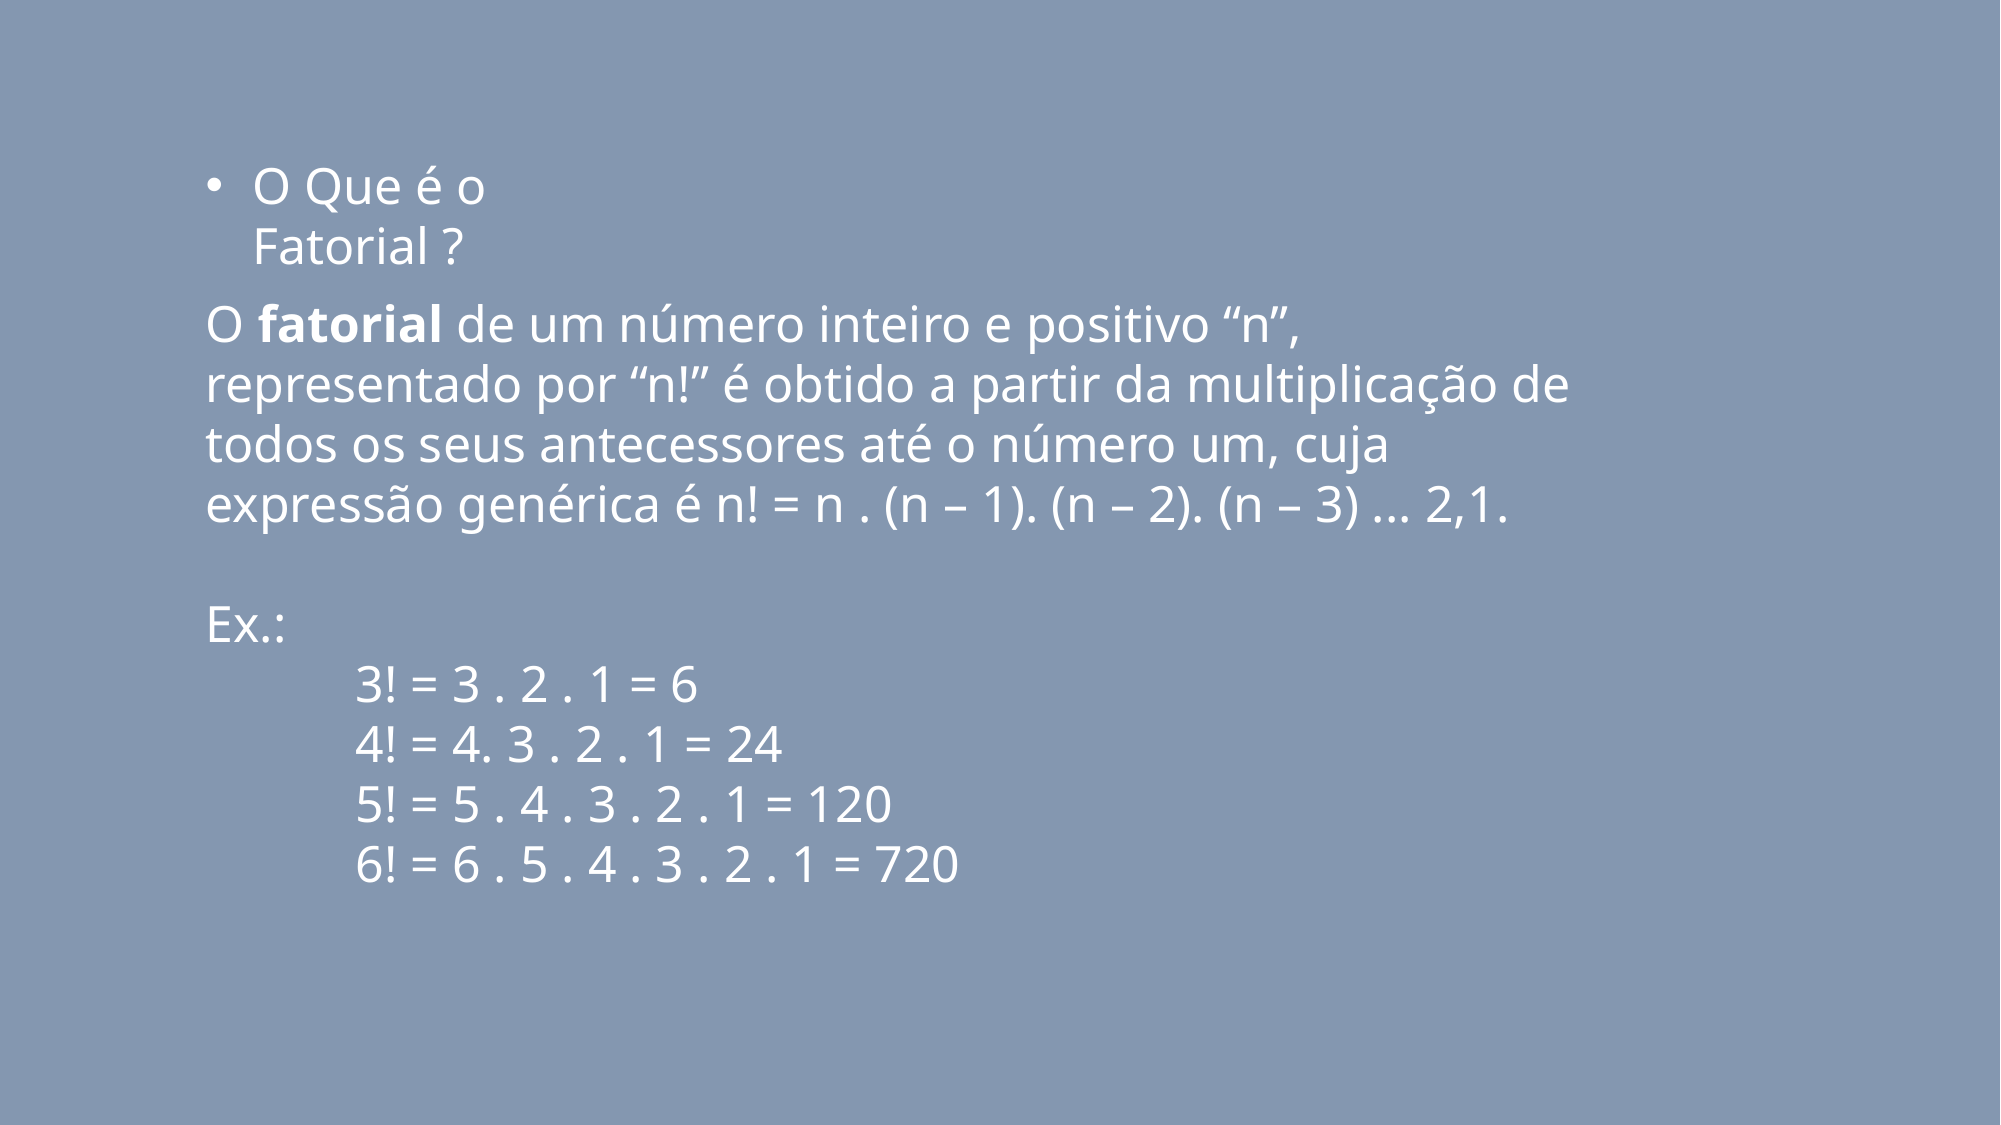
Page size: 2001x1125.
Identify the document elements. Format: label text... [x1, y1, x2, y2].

text_box O Que é o Fatorial ? [190, 147, 708, 282]
text_box O fatorial de um número inteiro e positivo “n”, representado por “n!” é obtido a partir da multiplicação de todos os seus antecessores até o número um, cuja expressão genérica é n! = n . (n – 1). (n – 2). (n – 3) ... 2,1. Ex.: 3! = 3 . 2 . 1 = 6 4! = 4. 3 . 2 . 1 = 24 5! = 5 . 4 . 3 . 2 . 1 = 120 6! = 6 . 5 . 4 . 3 . 2 . 1 = 720 [190, 284, 1596, 945]
